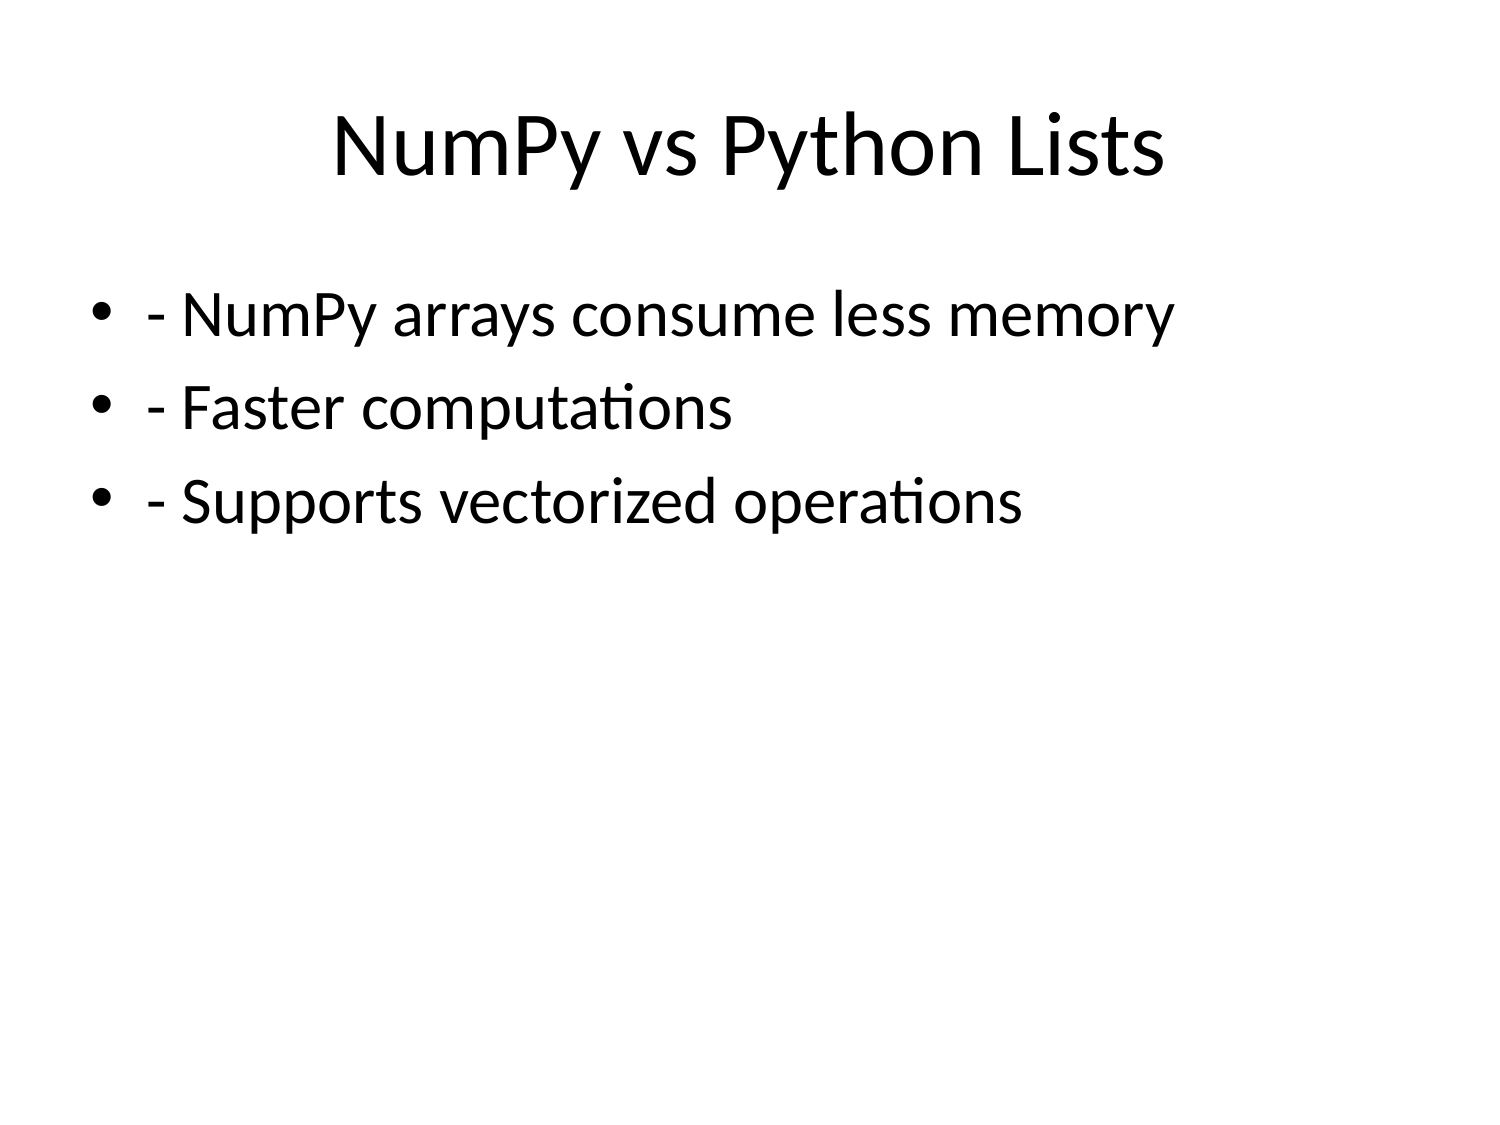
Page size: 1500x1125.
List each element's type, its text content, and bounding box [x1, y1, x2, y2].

title NumPy vs Python Lists [75, 45, 1425, 233]
list - NumPy arrays consume less memory - Faster computations - Supports vectorized operations [75, 262, 1425, 1005]
